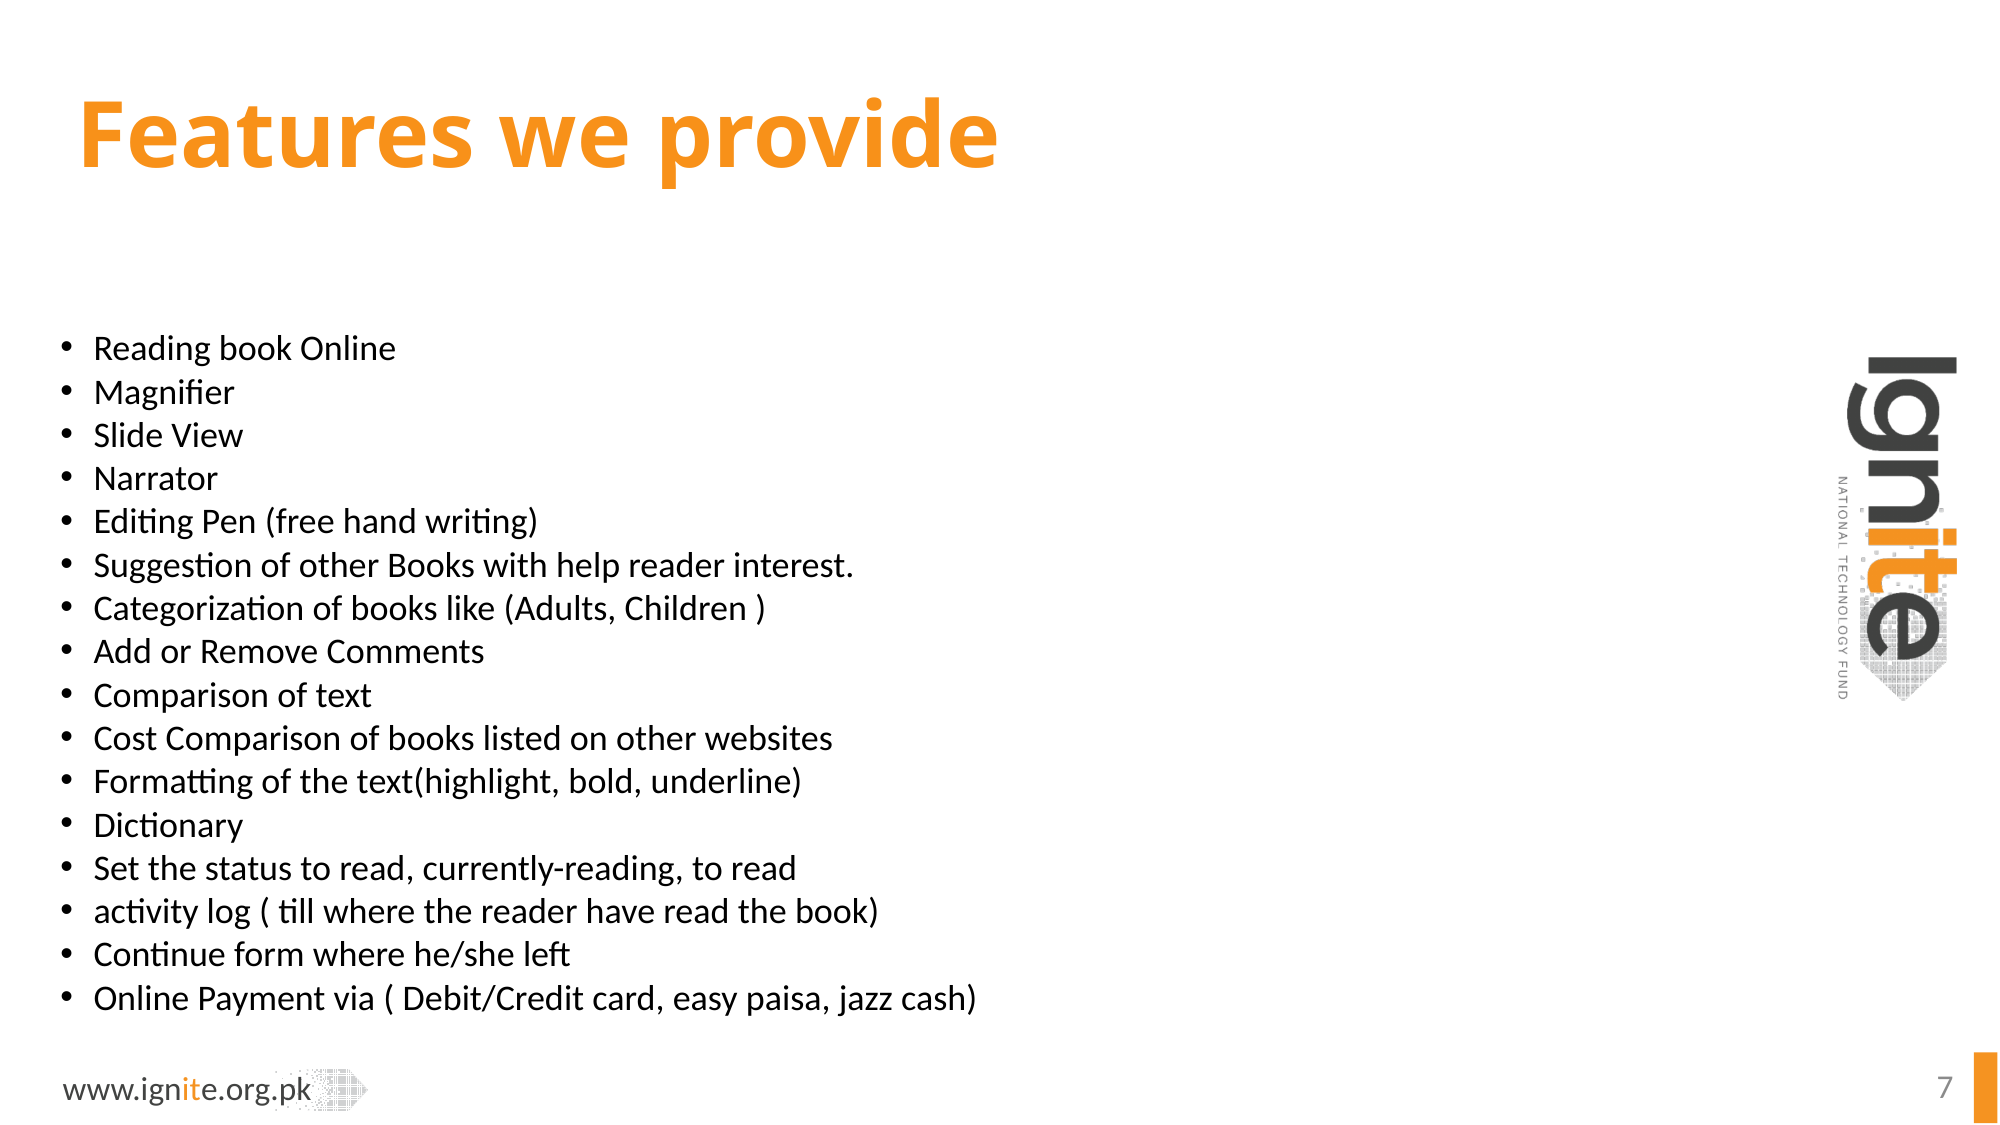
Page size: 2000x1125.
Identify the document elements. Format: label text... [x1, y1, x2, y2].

slide_number 7 [1518, 1055, 1969, 1116]
title Features we provide [45, 26, 1953, 250]
picture [1839, 358, 1956, 701]
list Reading book Online Magnifier Slide View Narrator Editing Pen (free hand writing) Suggestion of other Books with help reader interest. Categorization of books like (Adults, Children ) Add or Remove Comments Comparison of text Cost Comparison of books listed on other websites Formatting of the text(highlight, bold, underline) Dictionary Set the status to read, currently-reading, to read activity log ( till where the reader have read the book) Continue form where he/she left Online Payment via ( Debit/Credit card, easy paisa, jazz cash) [45, 273, 1744, 1035]
